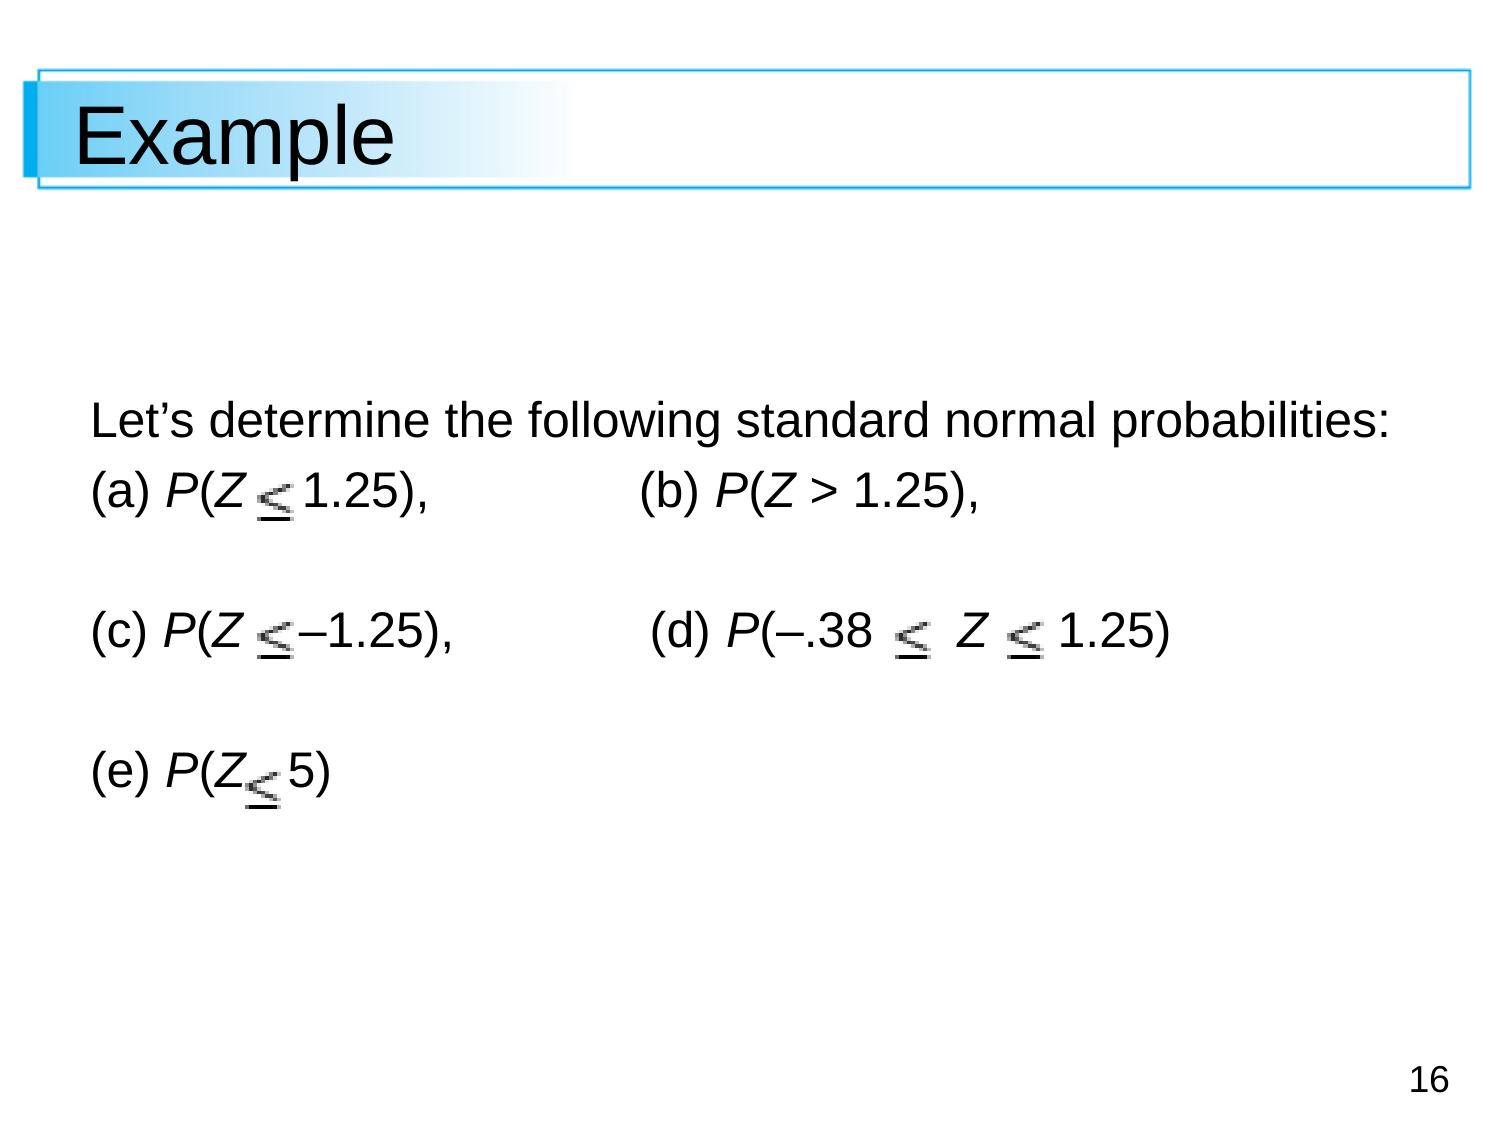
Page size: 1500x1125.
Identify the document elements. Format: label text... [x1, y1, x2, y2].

list Let’s determine the following standard normal probabilities: (a) P(Z 1.25), (b) P(Z > 1.25), (c) P(Z –1.25), (d) P(–.38 Z 1.25) (e) P(Z 5) [75, 239, 1425, 1103]
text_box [237, 762, 286, 813]
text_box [887, 612, 936, 663]
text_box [999, 612, 1049, 663]
picture [1409, 62, 1476, 200]
picture [14, 62, 58, 200]
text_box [249, 474, 299, 525]
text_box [249, 612, 299, 663]
title Example [58, 37, 1409, 225]
